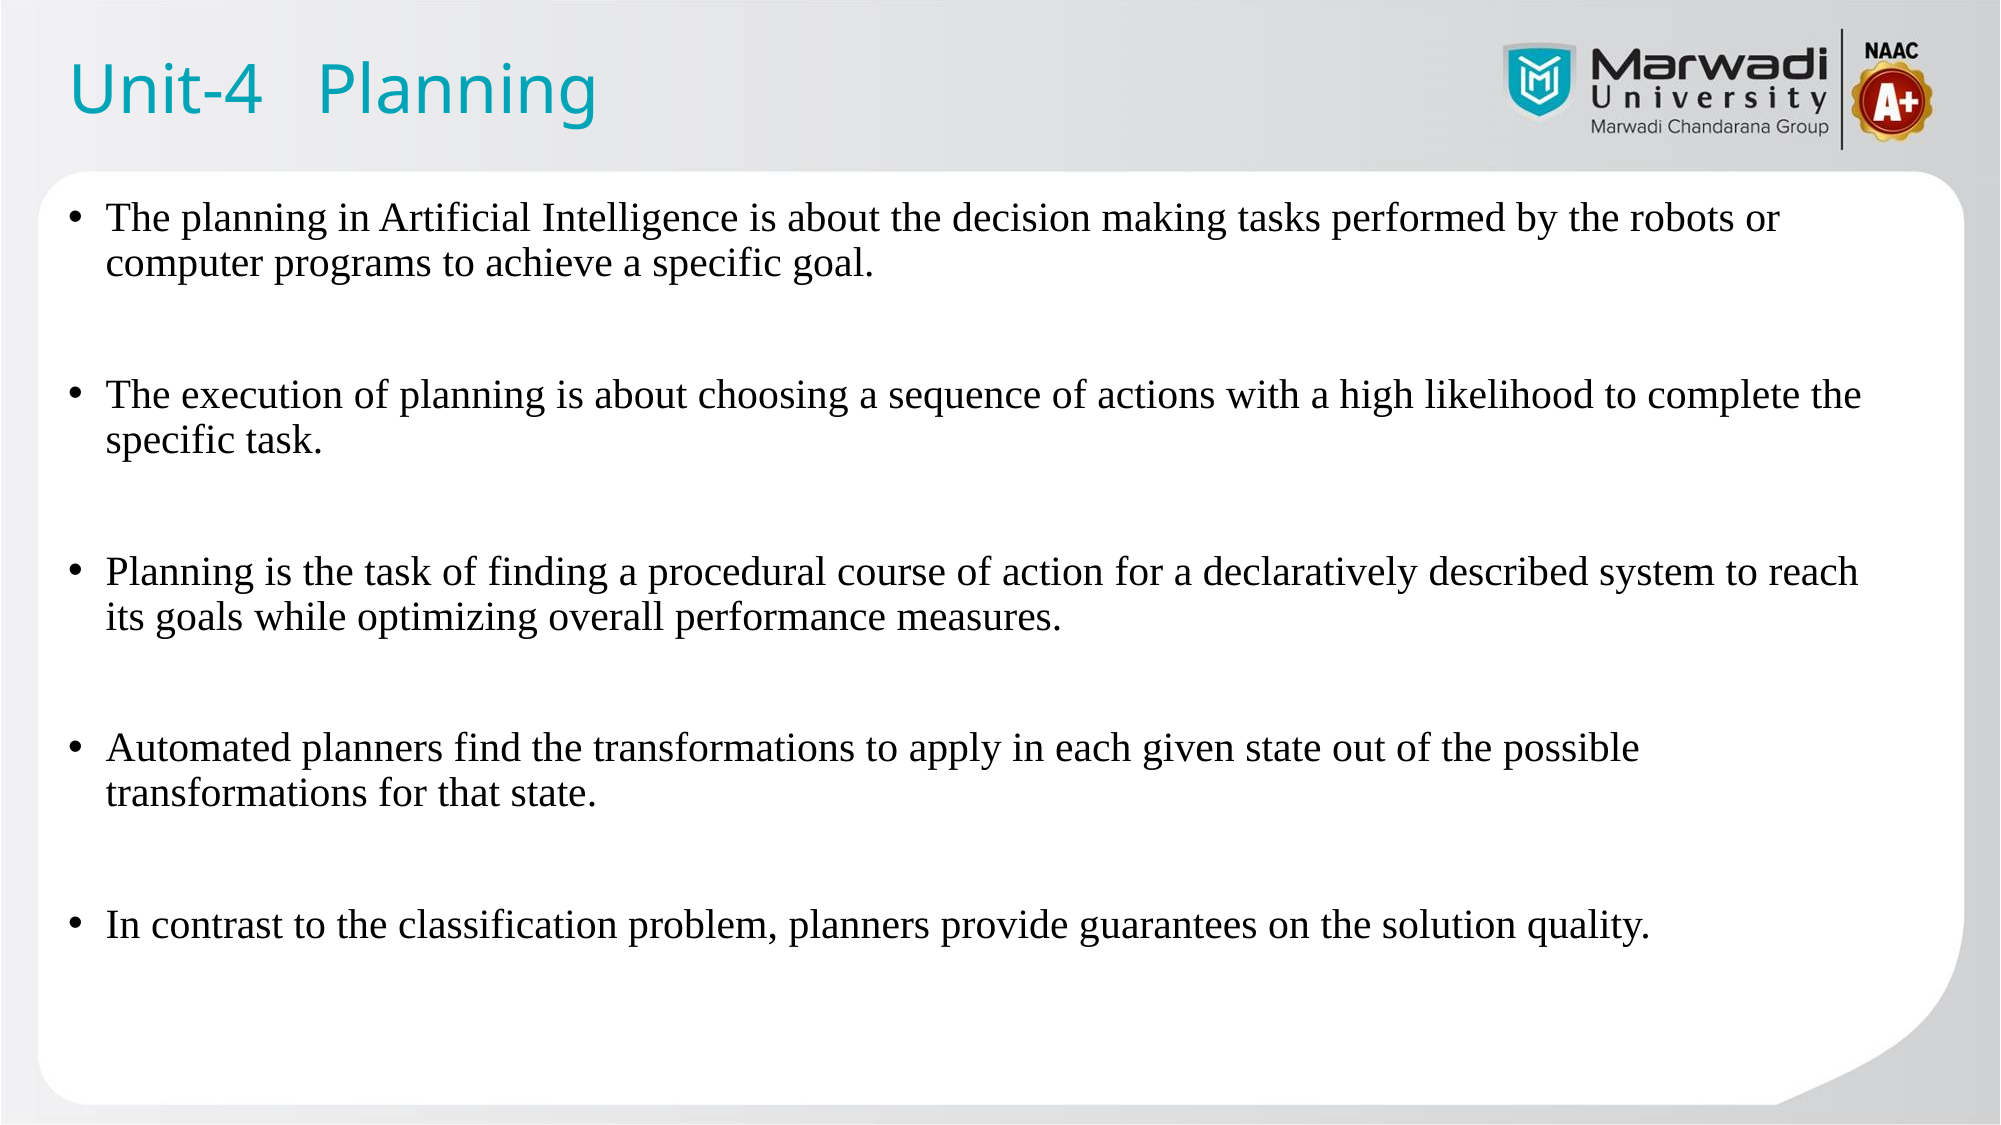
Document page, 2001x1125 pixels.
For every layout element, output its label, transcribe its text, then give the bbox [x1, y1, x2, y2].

text_box Unit-4 Planning [53, 30, 1452, 143]
text_box The planning in Artificial Intelligence is about the decision making tasks performed by the robots or computer programs to achieve a specific goal. The execution of planning is about choosing a sequence of actions with a high likelihood to complete the specific task. Planning is the task of finding a procedural course of action for a declaratively described system to reach its goals while optimizing overall performance measures. Automated planners find the transformations to apply in each given state out of the possible transformations for that state. In contrast to the classification problem, planners provide guarantees on the solution quality. [53, 180, 1886, 1074]
picture [0, 0, 2001, 1125]
